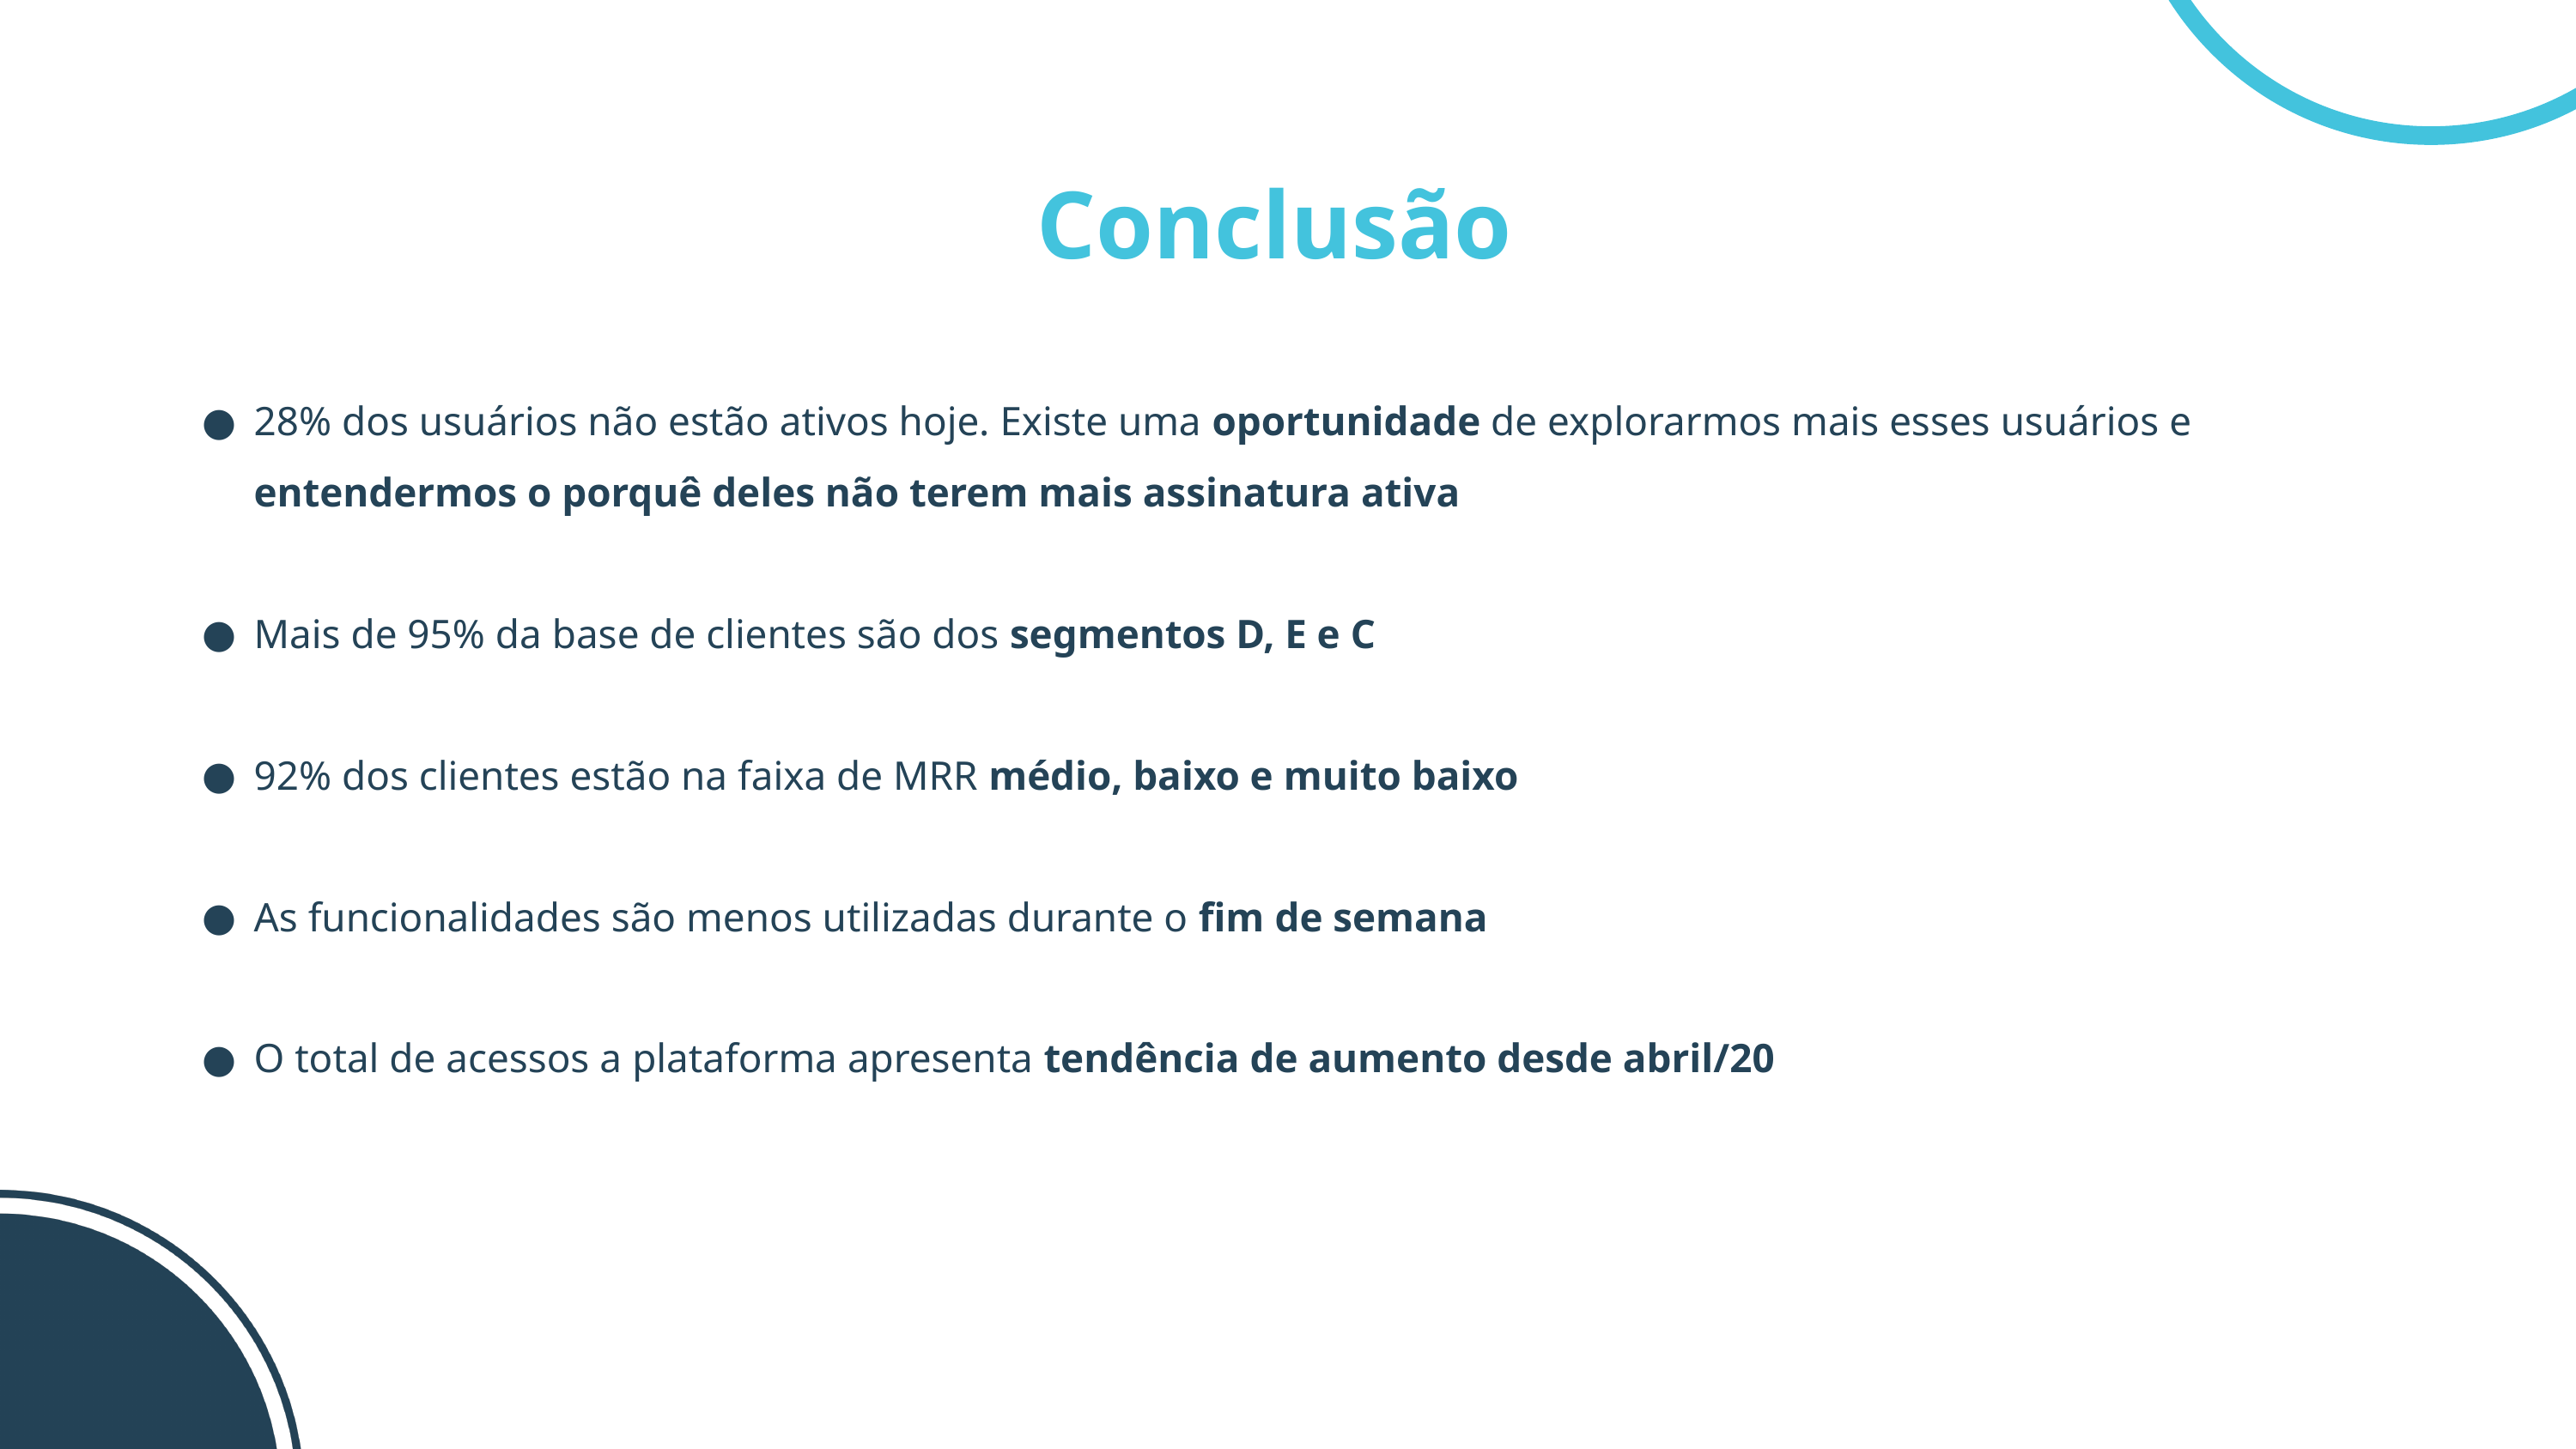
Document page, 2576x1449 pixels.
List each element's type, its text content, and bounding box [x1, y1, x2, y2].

text_box 28% dos usuários não estão ativos hoje. Existe uma oportunidade de explorarmos mais esses usuários e entendermos o porquê deles não terem mais assinatura ativa Mais de 95% da base de clientes são dos segmentos D, E e C 92% dos clientes estão na faixa de MRR médio, baixo e muito baixo As funcionalidades são menos utilizadas durante o fim de semana O total de acessos a plataforma apresenta tendência de aumento desde abril/20 [189, 334, 2404, 1191]
text_box Conclusão [144, 149, 2404, 258]
picture [0, 1190, 304, 1449]
text_box [2168, 0, 2576, 145]
